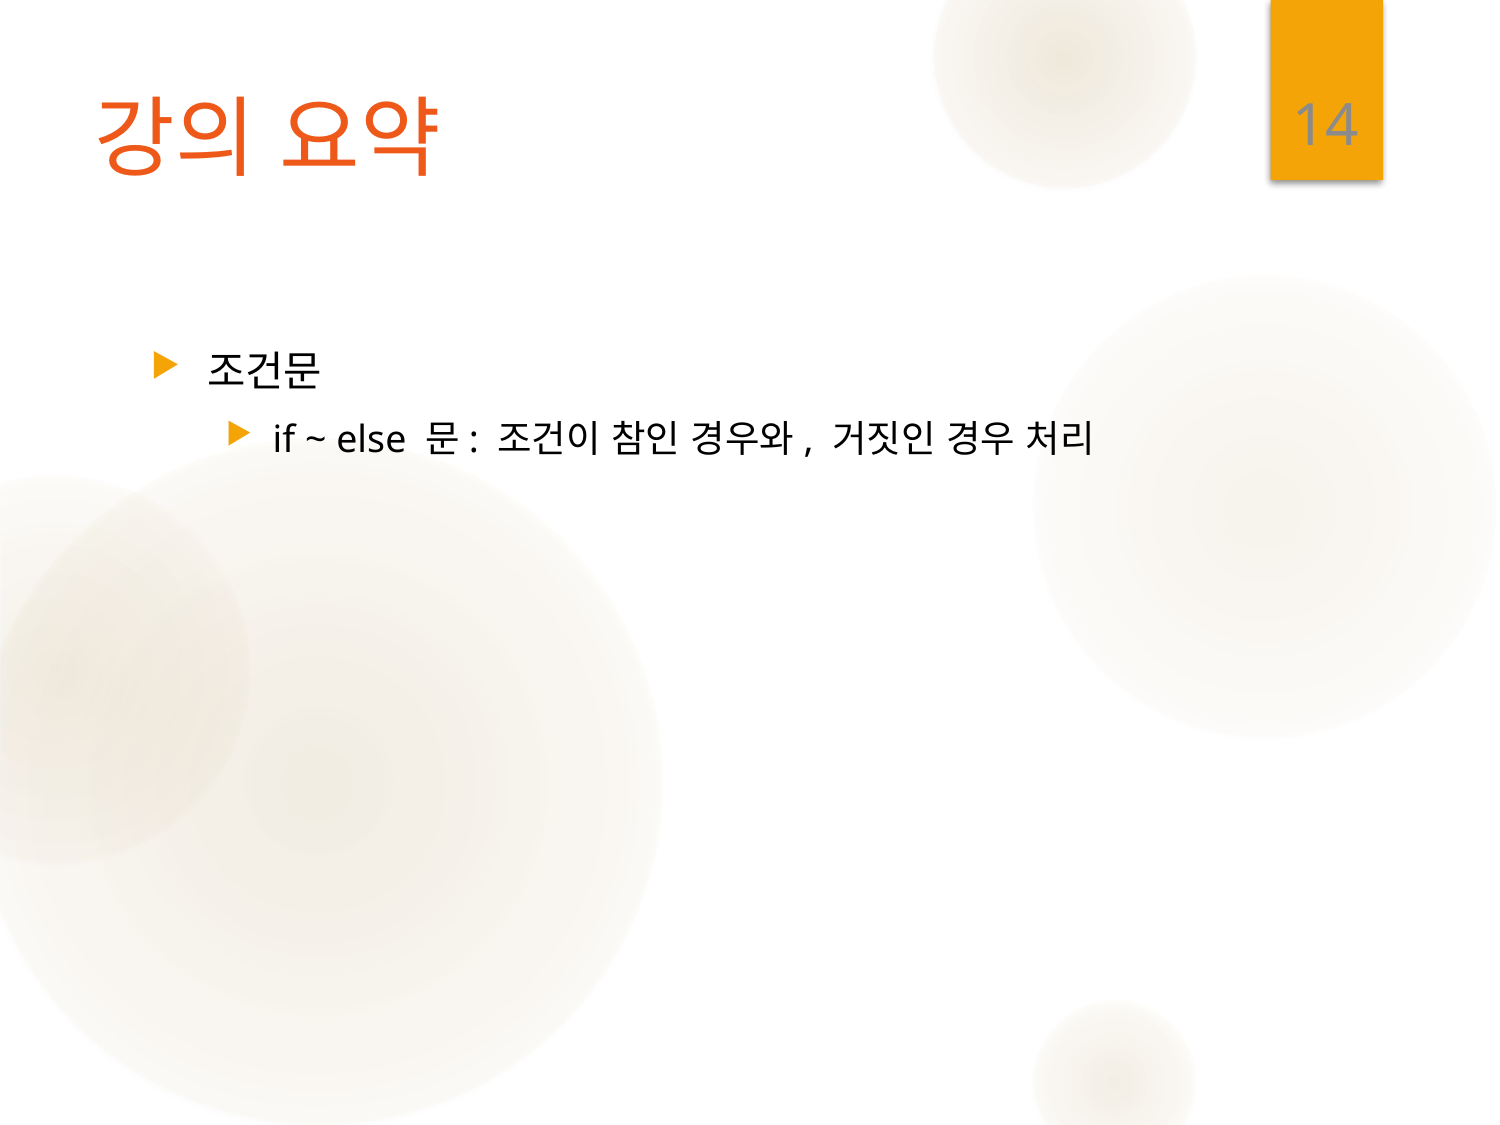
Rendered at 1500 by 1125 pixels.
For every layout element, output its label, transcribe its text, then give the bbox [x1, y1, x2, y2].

title 강의 요약 [79, 74, 1237, 304]
slide_number 14 [1273, 48, 1378, 175]
list 조건문 if ~ else 문: 조건이 참인 경우와, 거짓인 경우 처리 [135, 336, 1237, 1025]
